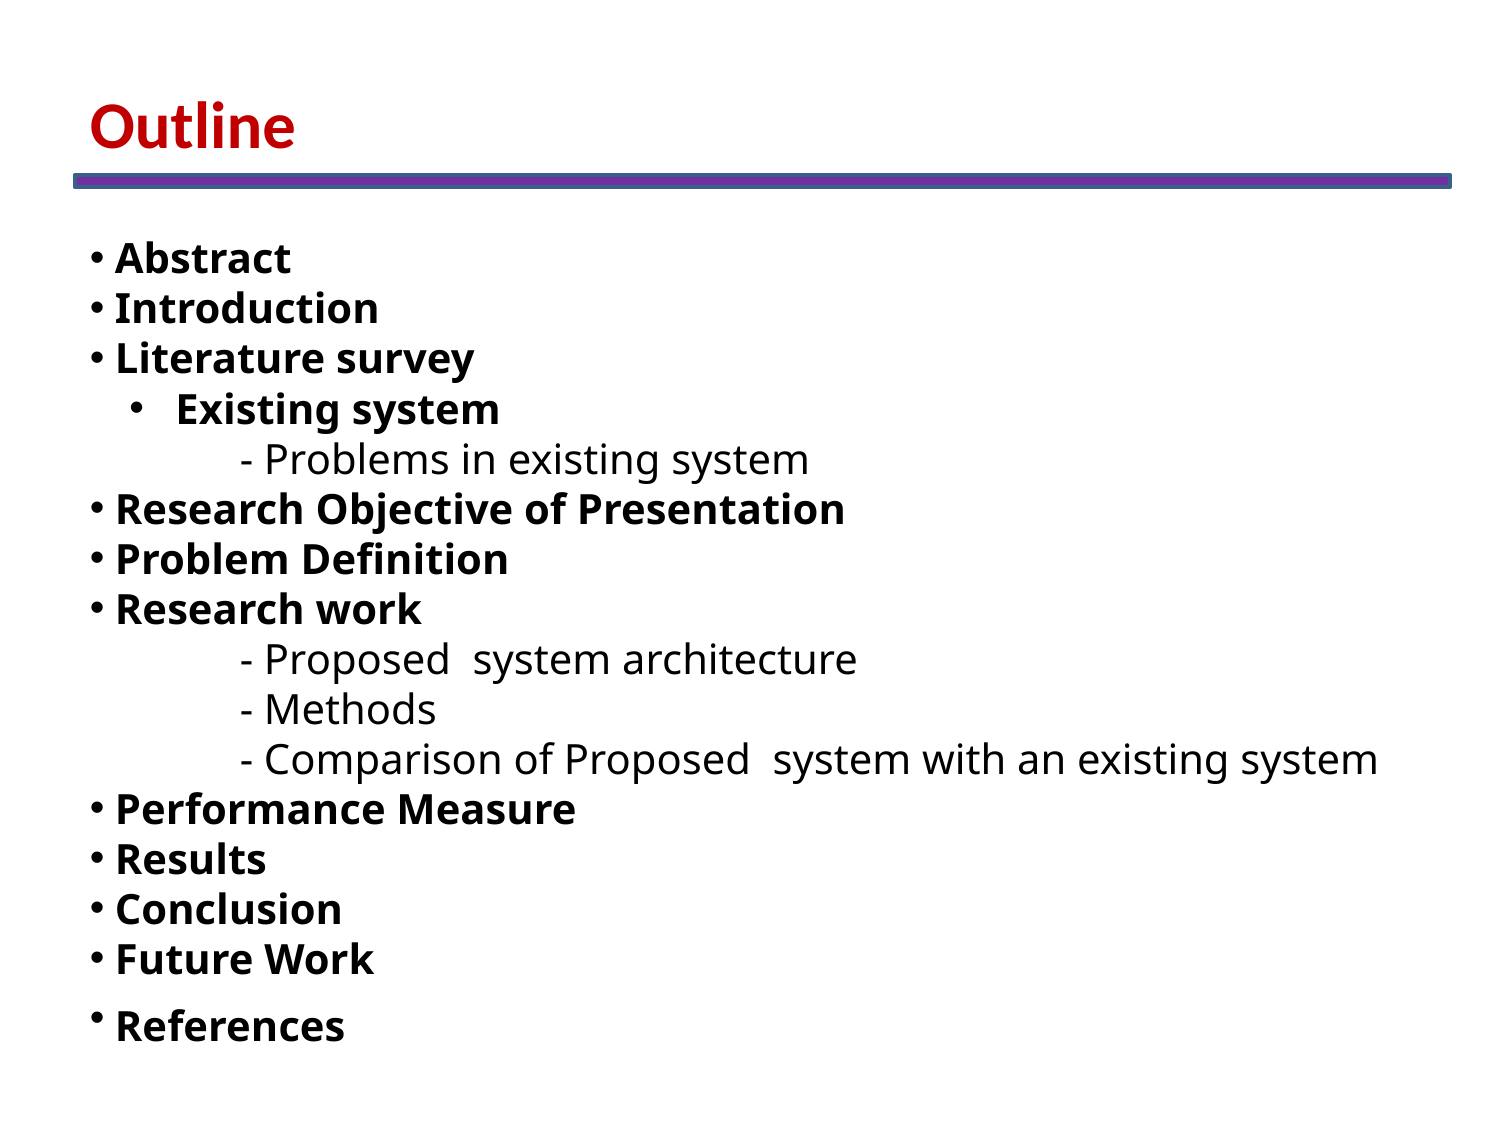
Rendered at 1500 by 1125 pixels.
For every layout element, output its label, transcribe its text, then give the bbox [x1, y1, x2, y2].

text_box Abstract Introduction Literature survey Existing system - Problems in existing system Research Objective of Presentation Problem Definition Research work - Proposed system architecture - Methods - Comparison of Proposed system with an existing system Performance Measure Results Conclusion Future Work References [75, 224, 1450, 1050]
text_box Outline [75, 74, 1450, 170]
text_box [75, 174, 1450, 188]
